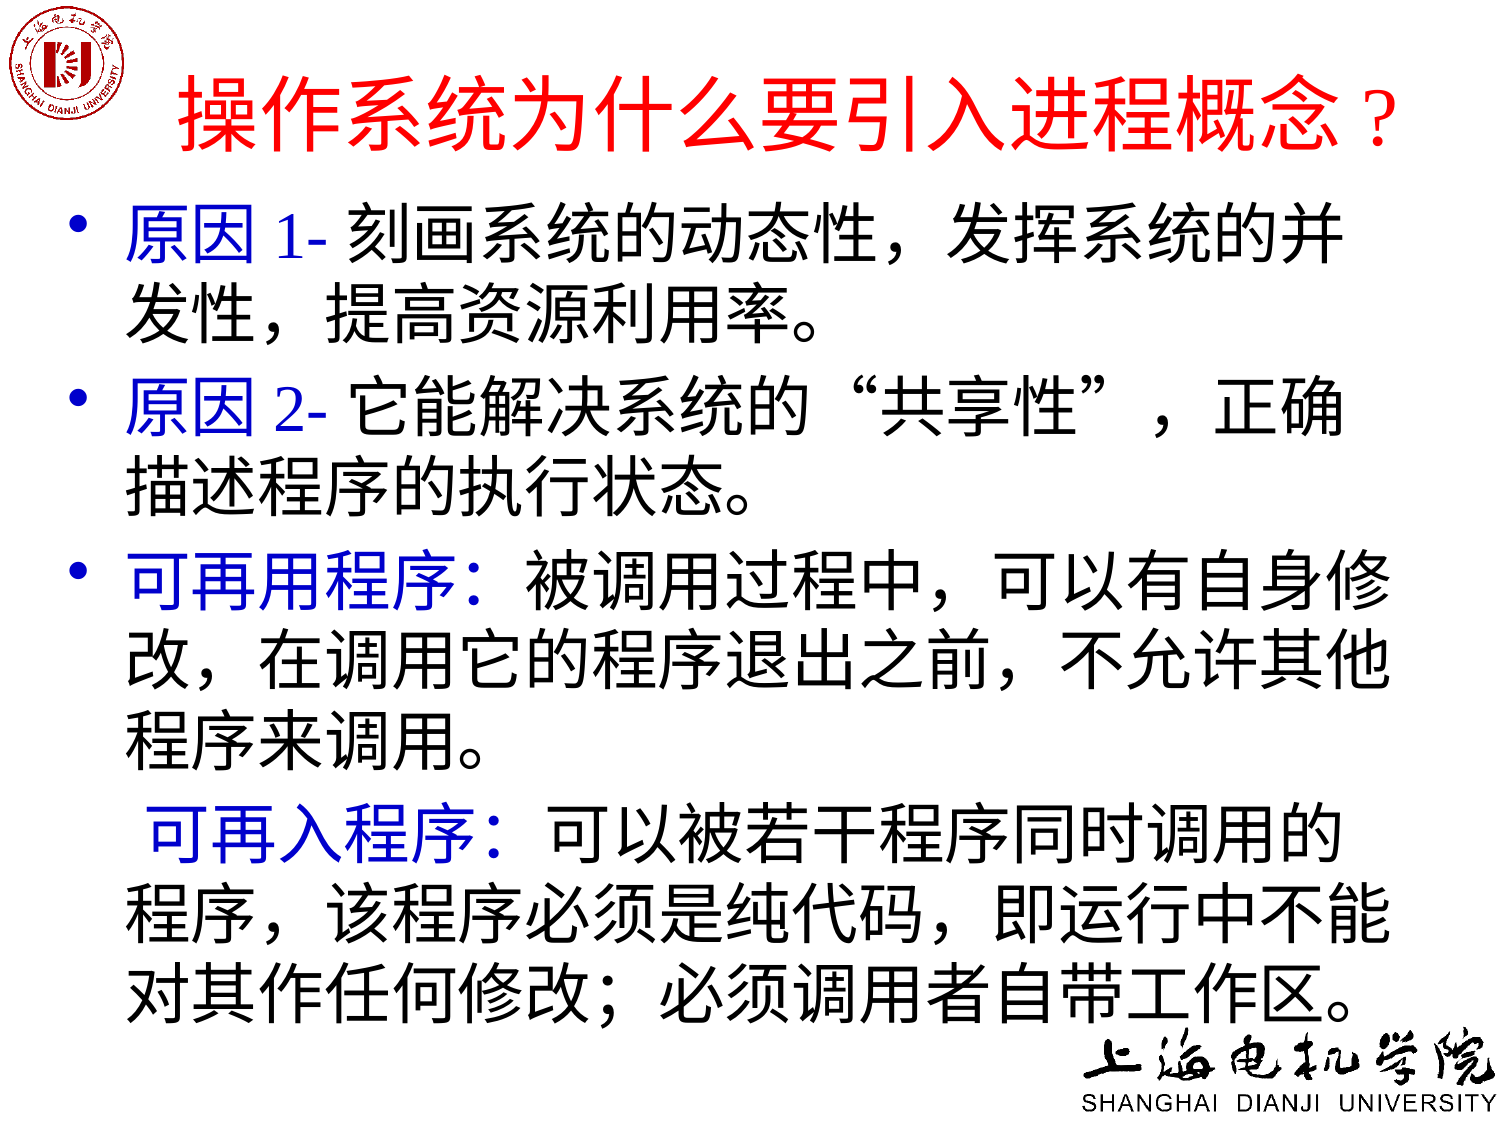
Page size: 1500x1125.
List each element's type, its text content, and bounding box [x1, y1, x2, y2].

list 原因1-刻画系统的动态性，发挥系统的并发性，提高资源利用率。 原因2-它能解决系统的“共享性”，正确描述程序的执行状态。 可再用程序：被调用过程中，可以有自身修改，在调用它的程序退出之前，不允许其他程序来调用。 可再入程序：可以被若干程序同时调用的程序，该程序必须是纯代码，即运行中不能对其作任何修改；必须调用者自带工作区。 [53, 184, 1427, 1032]
picture [1079, 1023, 1500, 1114]
title 操作系统为什么要引入进程概念? [112, 54, 1463, 155]
picture [9, 6, 124, 120]
